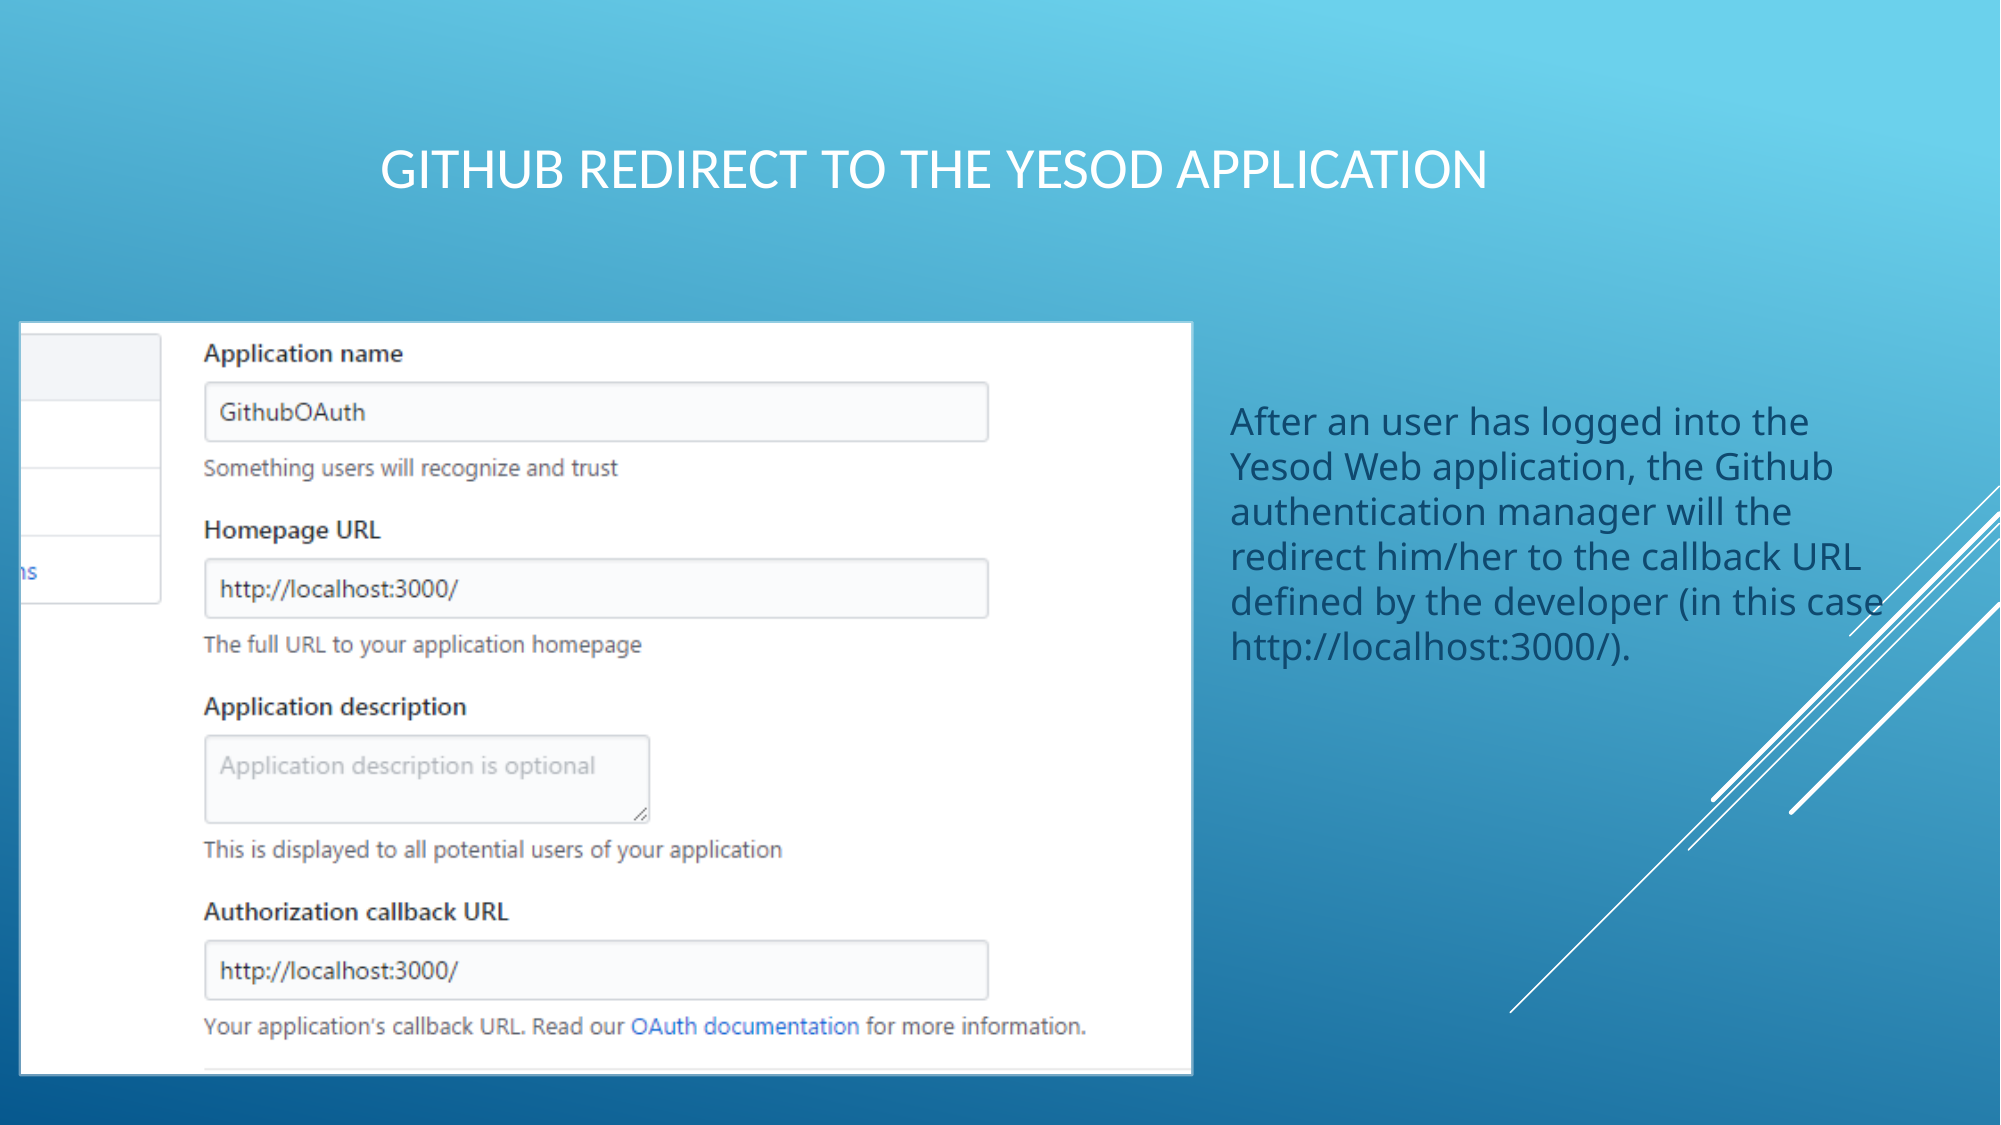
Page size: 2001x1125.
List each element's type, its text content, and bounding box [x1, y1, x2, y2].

list After an user has logged into the Yesod Web application, the Github authentication manager will the redirect him/her to the callback URL defined by the developer (in this case http://localhost:3000/). [1215, 390, 1936, 939]
title GitHUb Redirect To the yesod application [365, 34, 1680, 278]
picture [20, 323, 1192, 1074]
